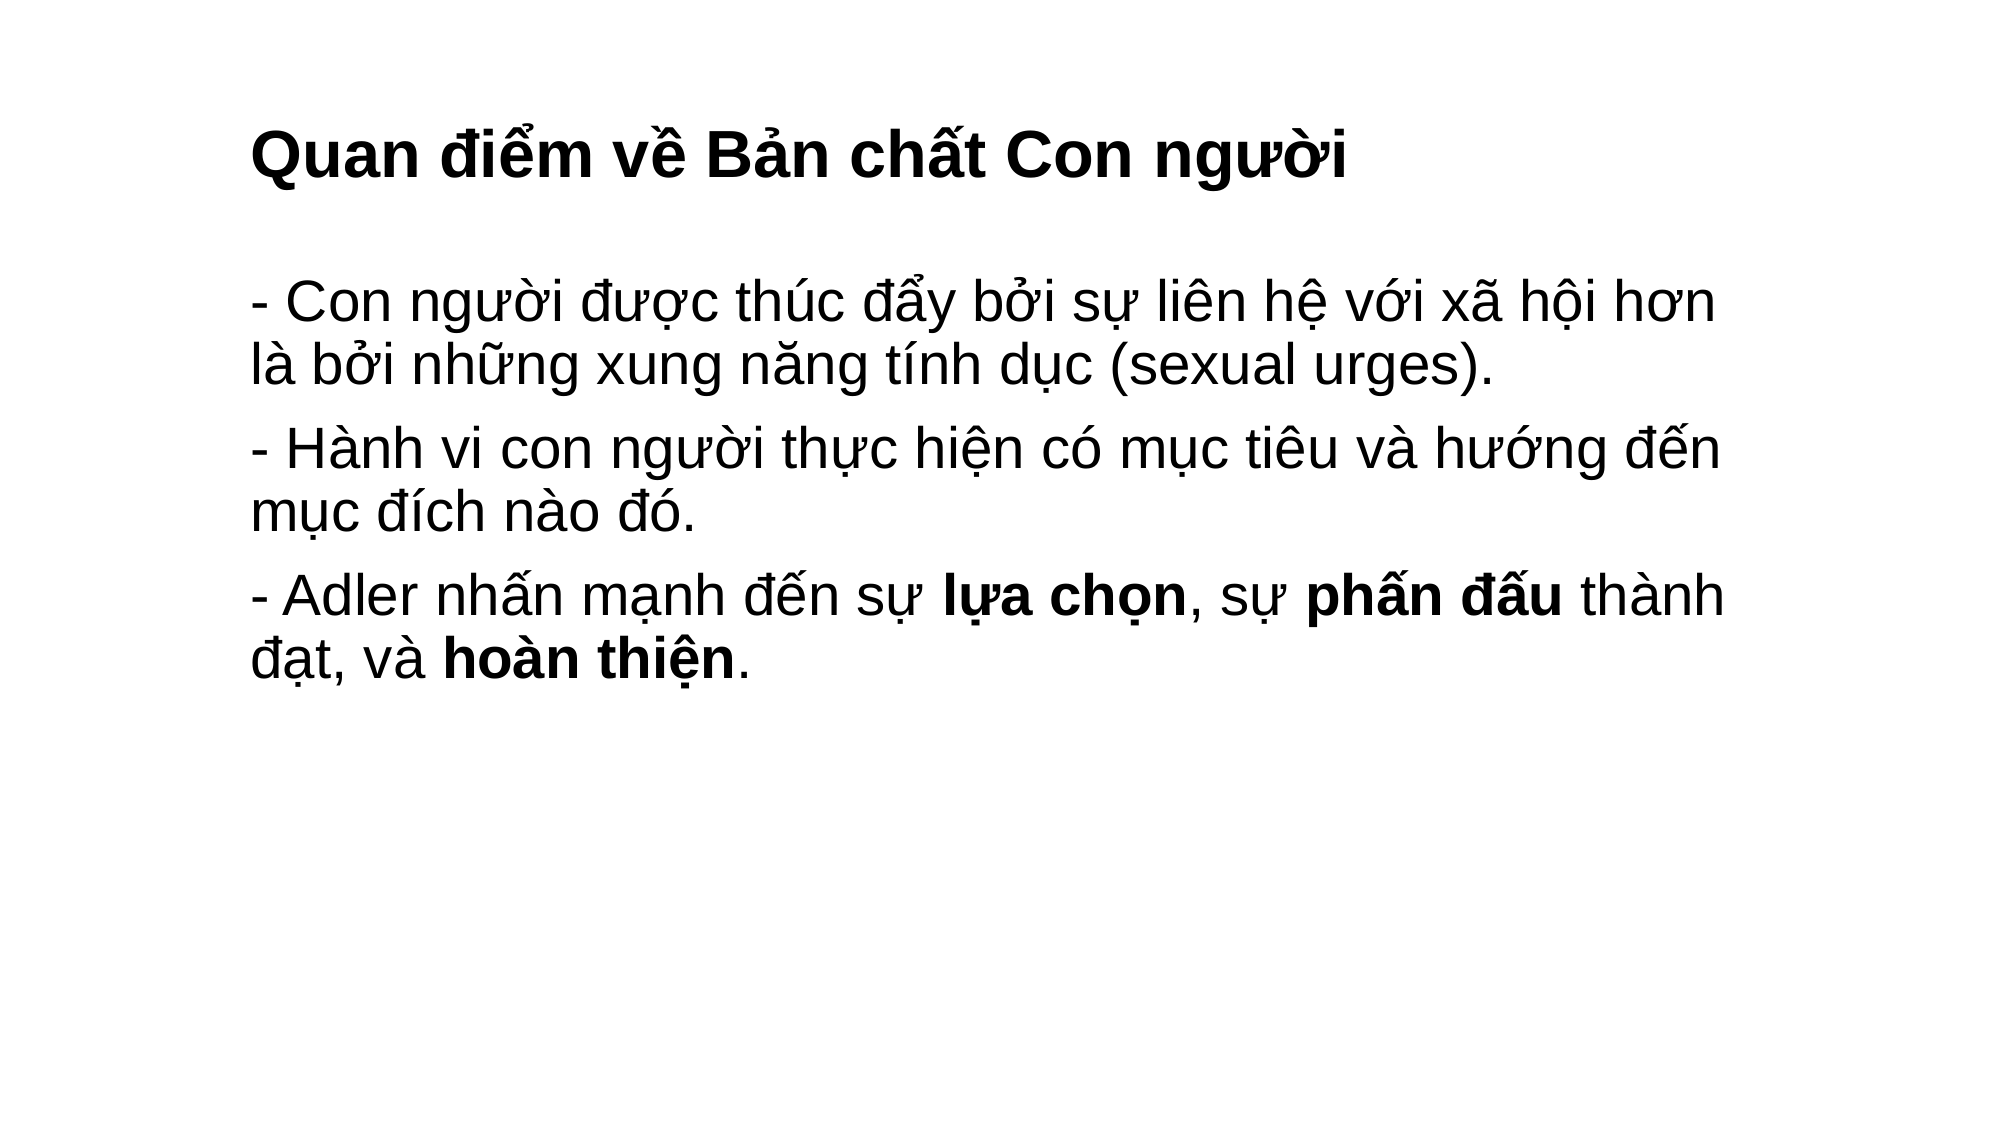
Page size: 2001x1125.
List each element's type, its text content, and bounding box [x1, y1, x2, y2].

title Quan điểm về Bản chất Con người [235, 97, 1586, 215]
list - Con người được thúc đẩy bởi sự liên hệ với xã hội hơn là bởi những xung năng tính dục (sexual urges). - Hành vi con người thực hiện có mục tiêu và hướng đến mục đích nào đó. - Adler nhấn mạnh đến sự lựa chọn, sự phấn đấu thành đạt, và hoàn thiện. [235, 263, 1769, 1011]
